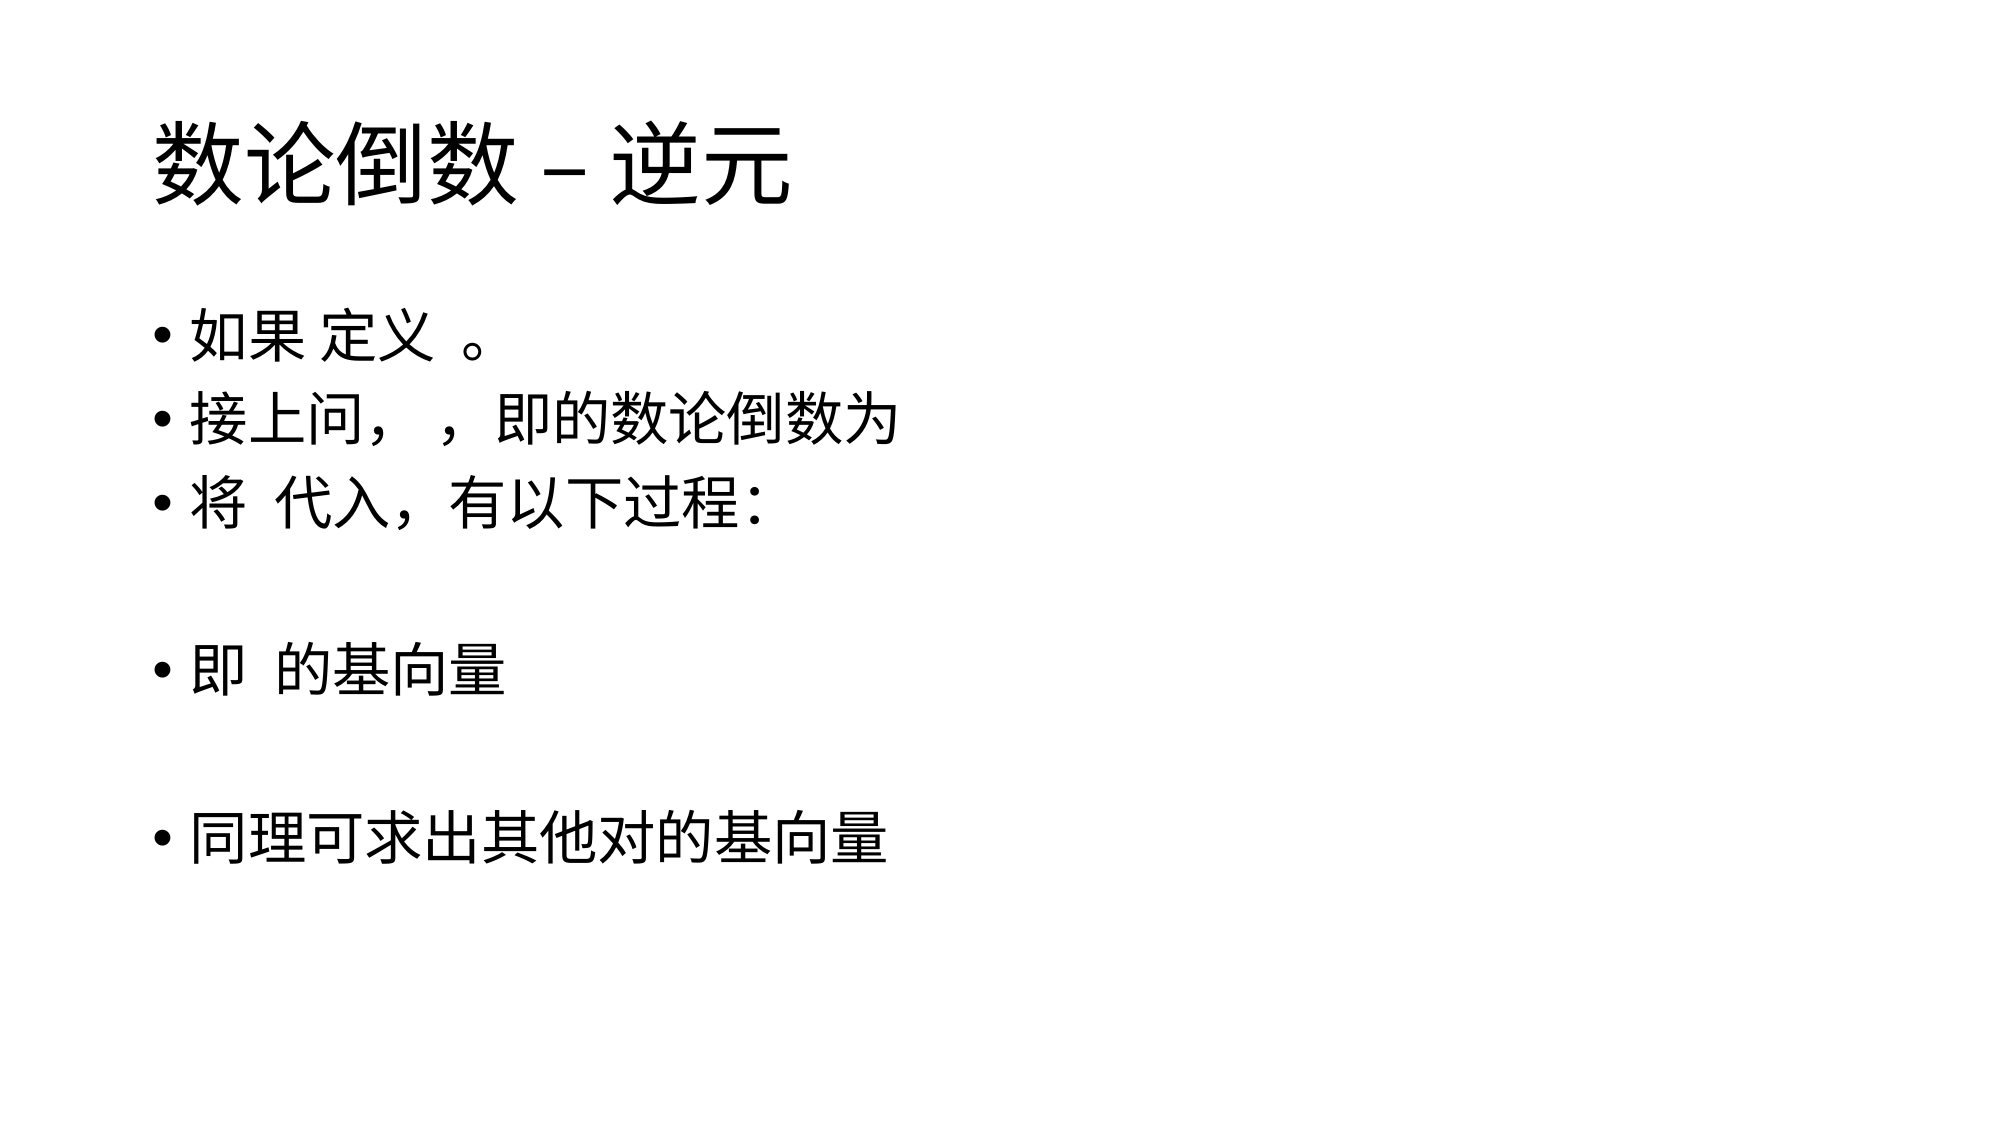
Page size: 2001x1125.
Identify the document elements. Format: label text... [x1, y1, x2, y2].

title 数论倒数 – 逆元 [137, 59, 1863, 278]
